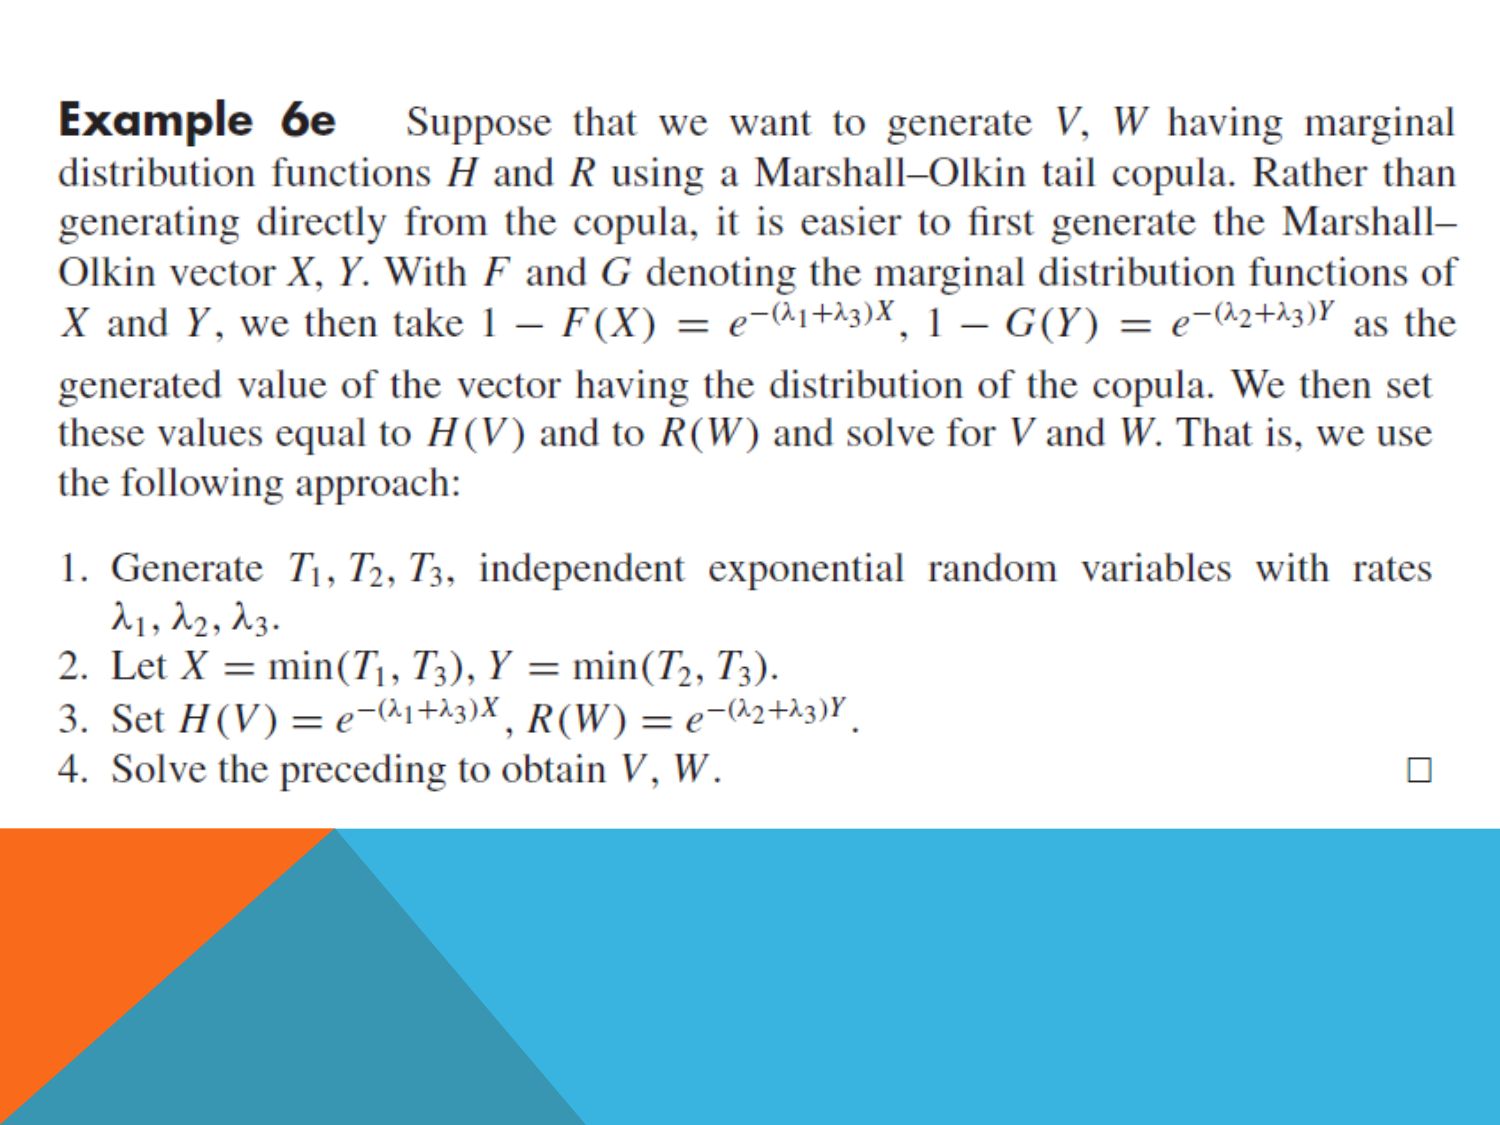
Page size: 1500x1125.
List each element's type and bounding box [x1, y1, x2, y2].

picture [41, 77, 1475, 811]
